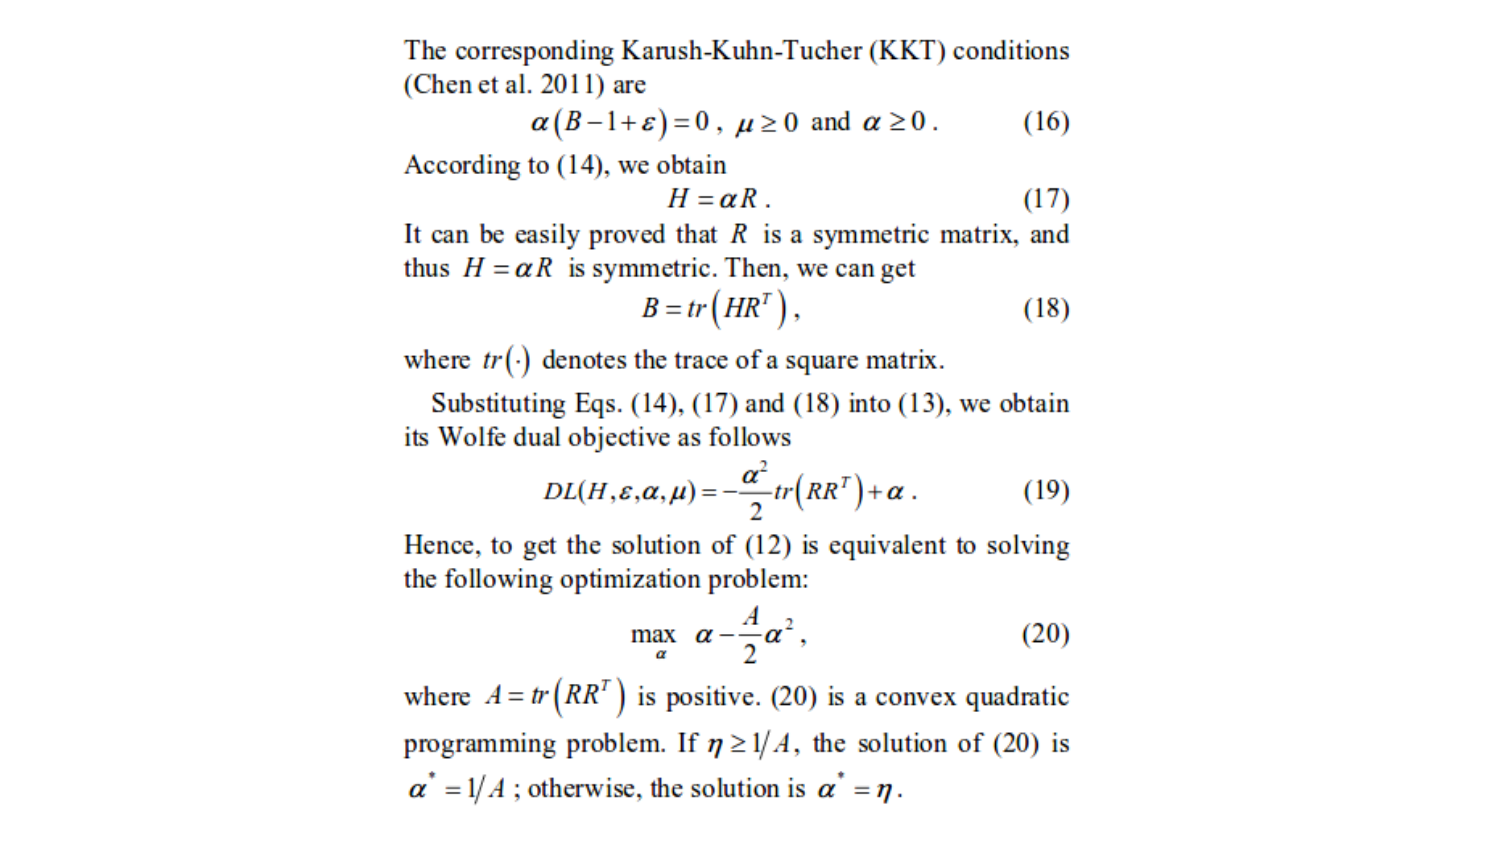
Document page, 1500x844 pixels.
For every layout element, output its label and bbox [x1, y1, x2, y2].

picture [388, 29, 1091, 807]
